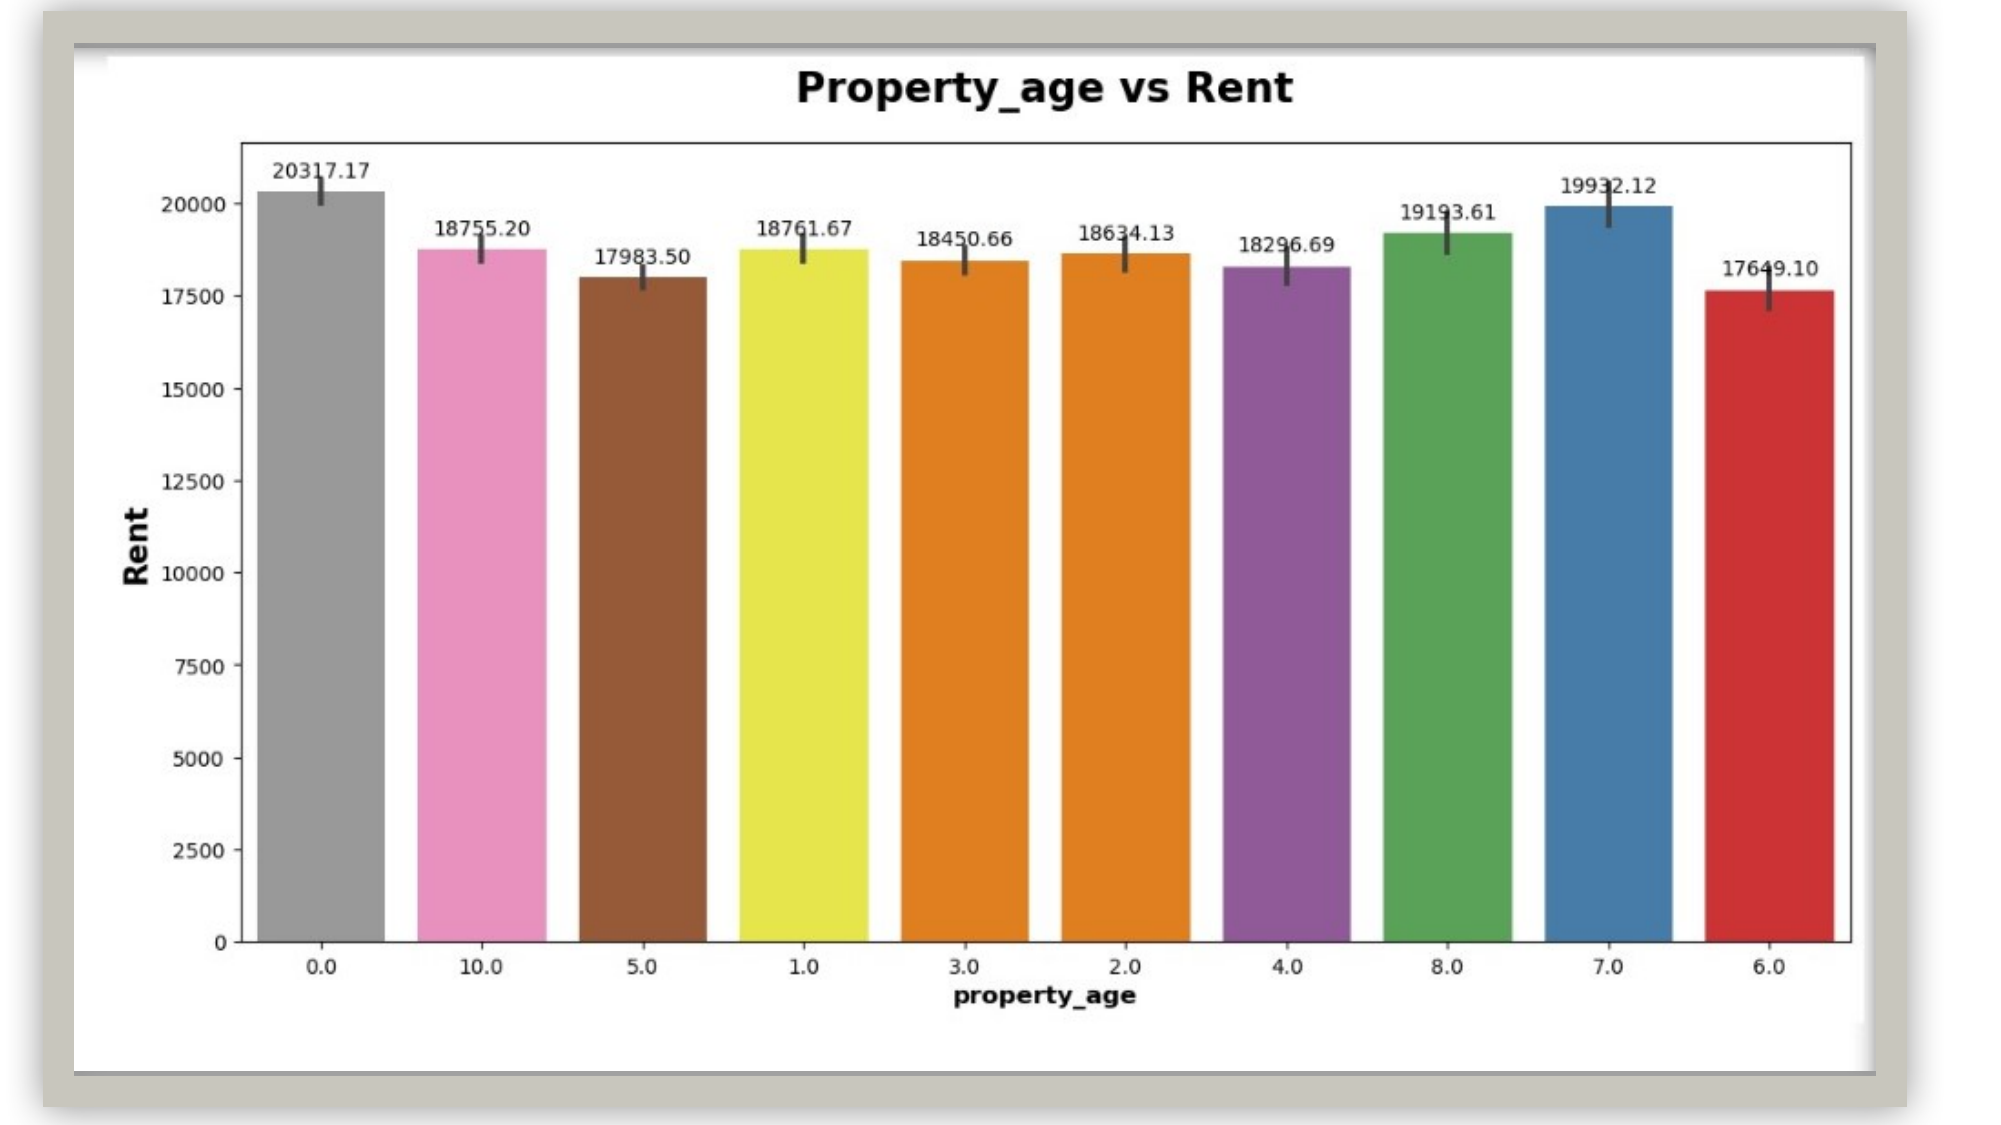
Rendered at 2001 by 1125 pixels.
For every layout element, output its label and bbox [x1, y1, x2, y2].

picture [74, 42, 1876, 1077]
